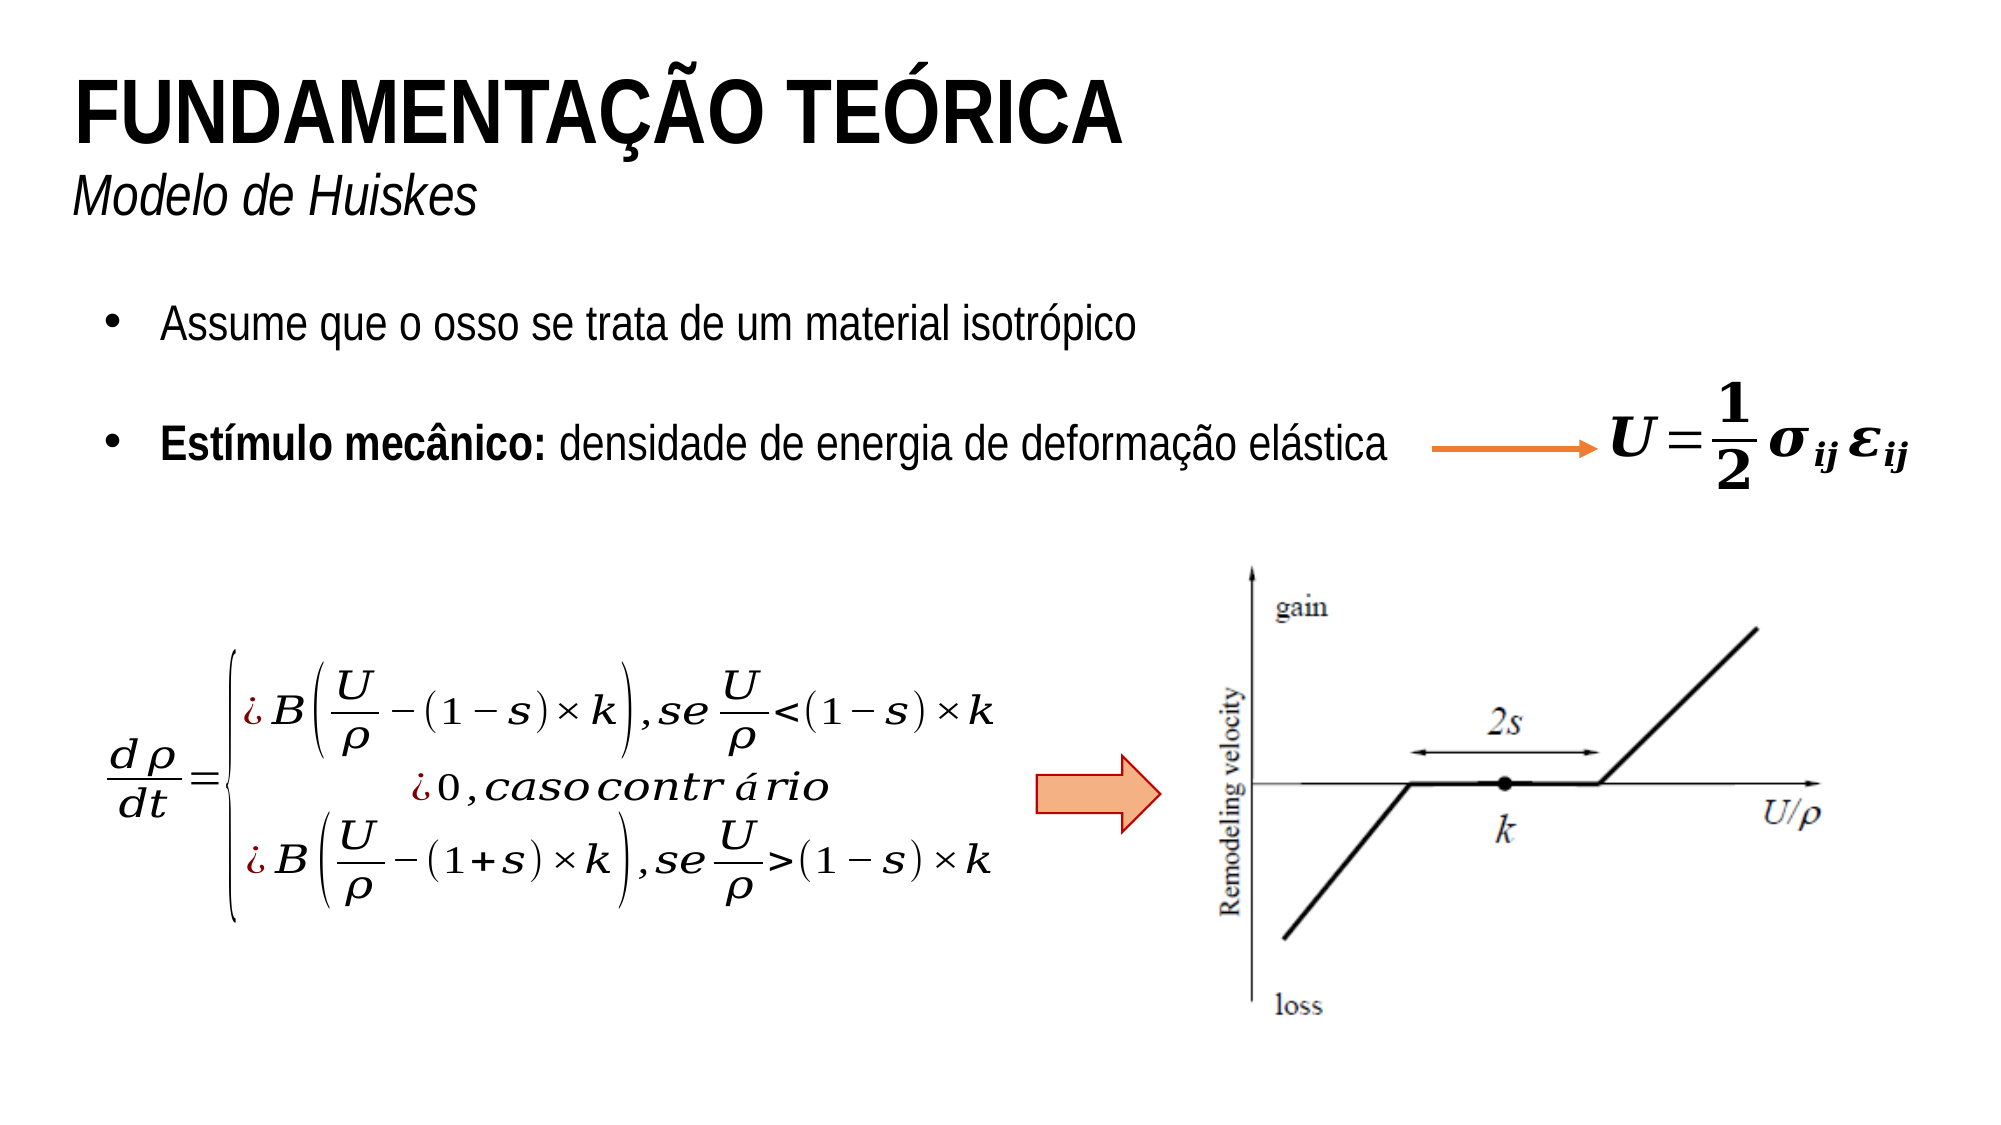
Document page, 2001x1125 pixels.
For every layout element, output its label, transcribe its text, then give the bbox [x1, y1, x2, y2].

text_box [1035, 753, 1162, 835]
picture [1208, 553, 1837, 1019]
text_box Assume que o osso se trata de um material isotrópico Estímulo mecânico: densidade de energia de deformação elástica [89, 282, 1487, 528]
title FUNDAMENTAÇÃO TEÓRICA [59, 5, 1785, 223]
list Modelo de Huiskes [57, 157, 1611, 259]
